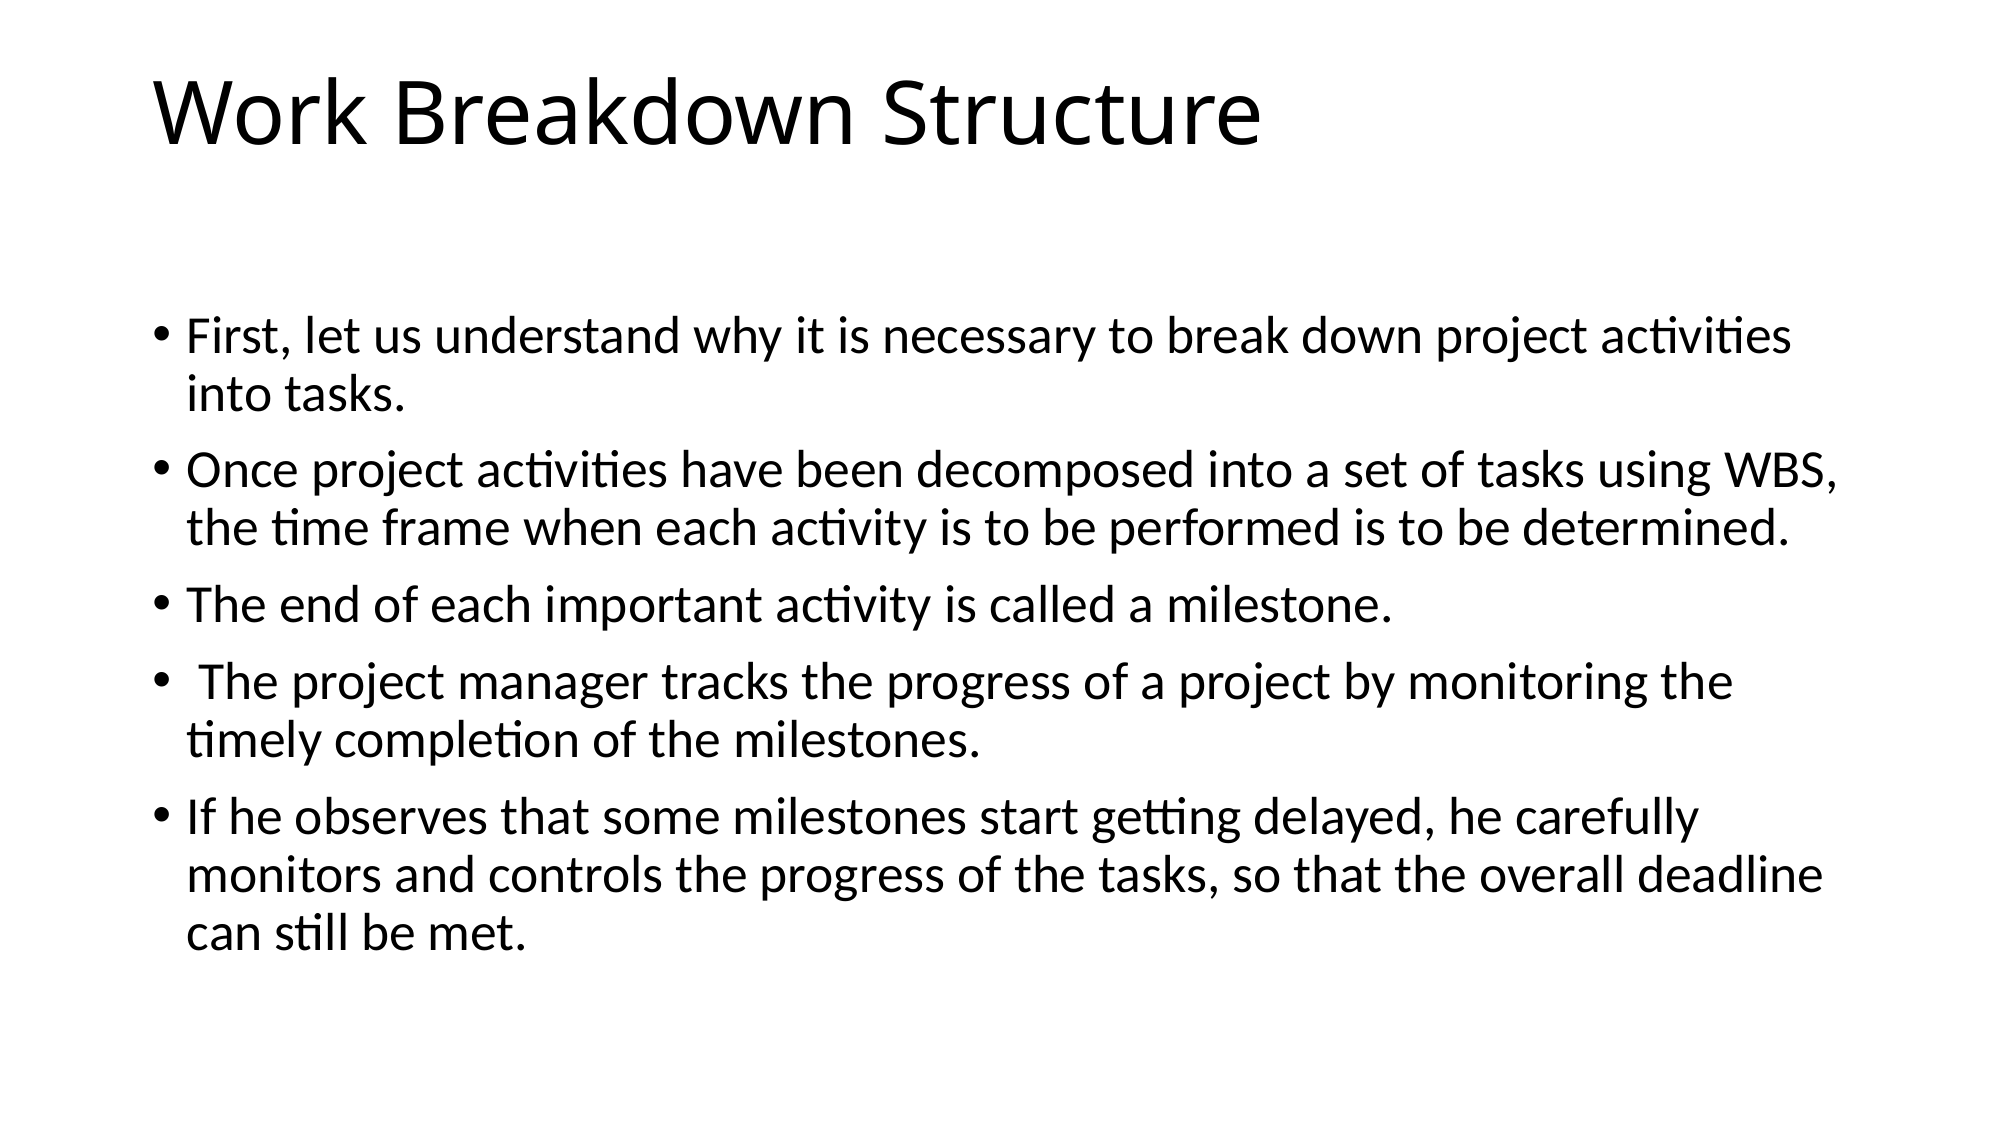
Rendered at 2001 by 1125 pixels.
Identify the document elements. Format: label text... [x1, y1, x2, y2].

title Work Breakdown Structure [137, 59, 1863, 278]
list First, let us understand why it is necessary to break down project activities into tasks. Once project activities have been decomposed into a set of tasks using WBS, the time frame when each activity is to be performed is to be determined. The end of each important activity is called a milestone. The project manager tracks the progress of a project by monitoring the timely completion of the milestones. If he observes that some milestones start getting delayed, he carefully monitors and controls the progress of the tasks, so that the overall deadline can still be met. [137, 299, 1863, 1014]
